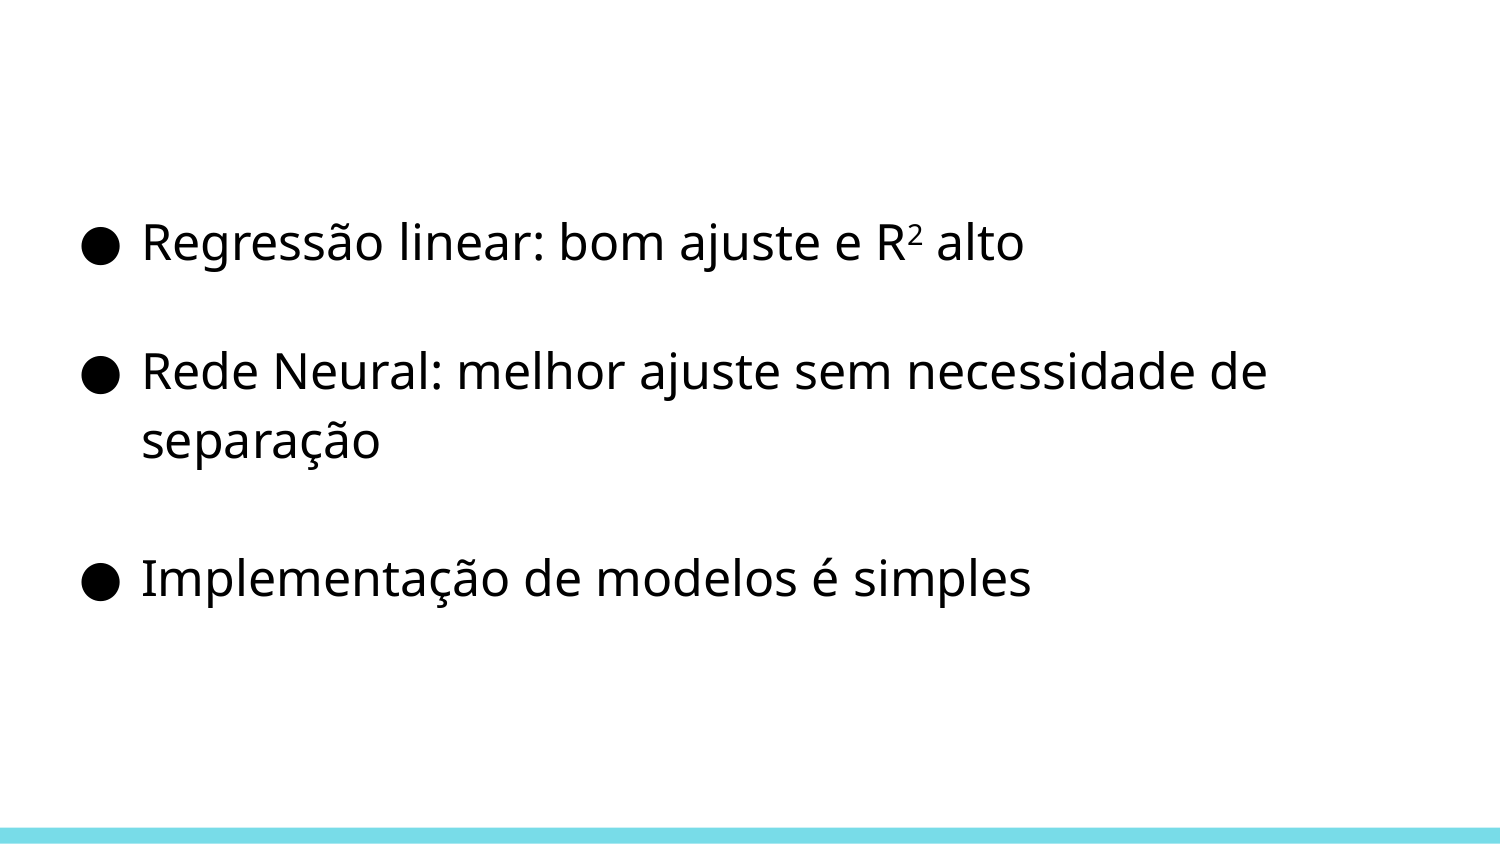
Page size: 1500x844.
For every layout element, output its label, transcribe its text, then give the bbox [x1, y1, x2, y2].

list Regressão linear: bom ajuste e R2 alto Rede Neural: melhor ajuste sem necessidade de separação Implementação de modelos é simples [51, 186, 1449, 658]
